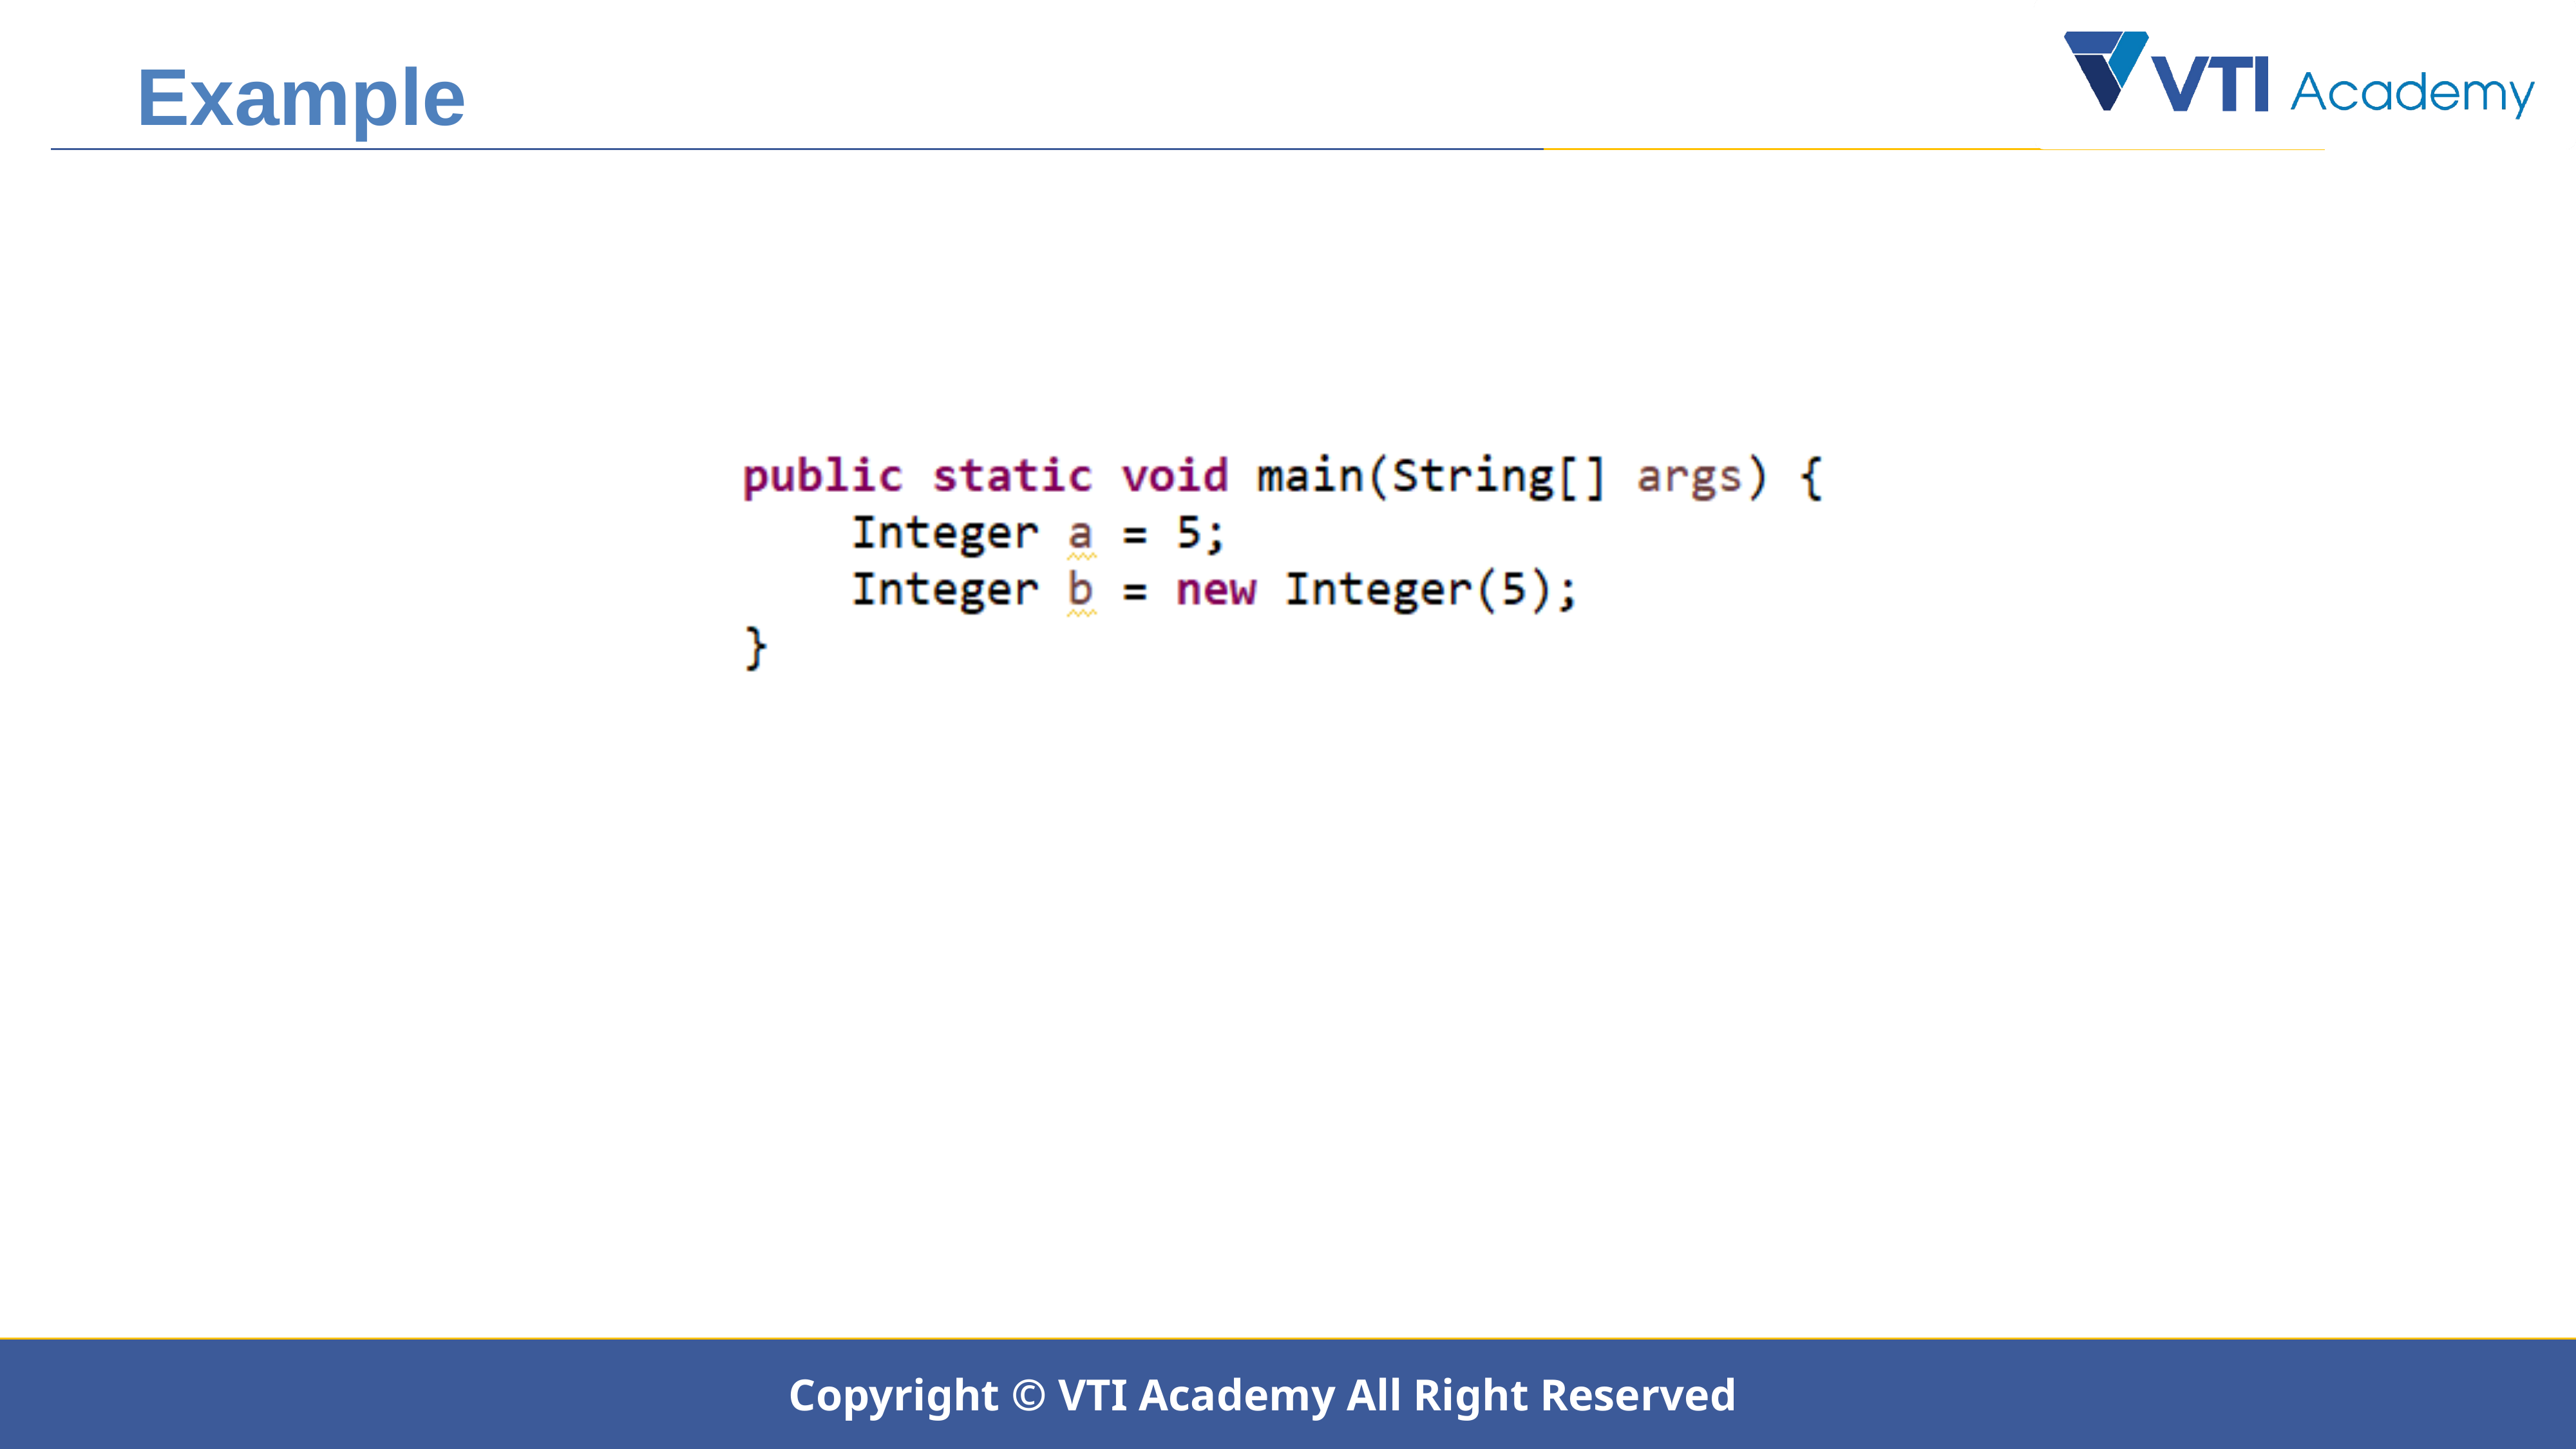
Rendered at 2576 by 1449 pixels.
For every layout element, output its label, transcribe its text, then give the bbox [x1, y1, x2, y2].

text_box Example [126, 60, 996, 126]
picture [726, 435, 1844, 690]
picture [2034, 0, 2576, 149]
